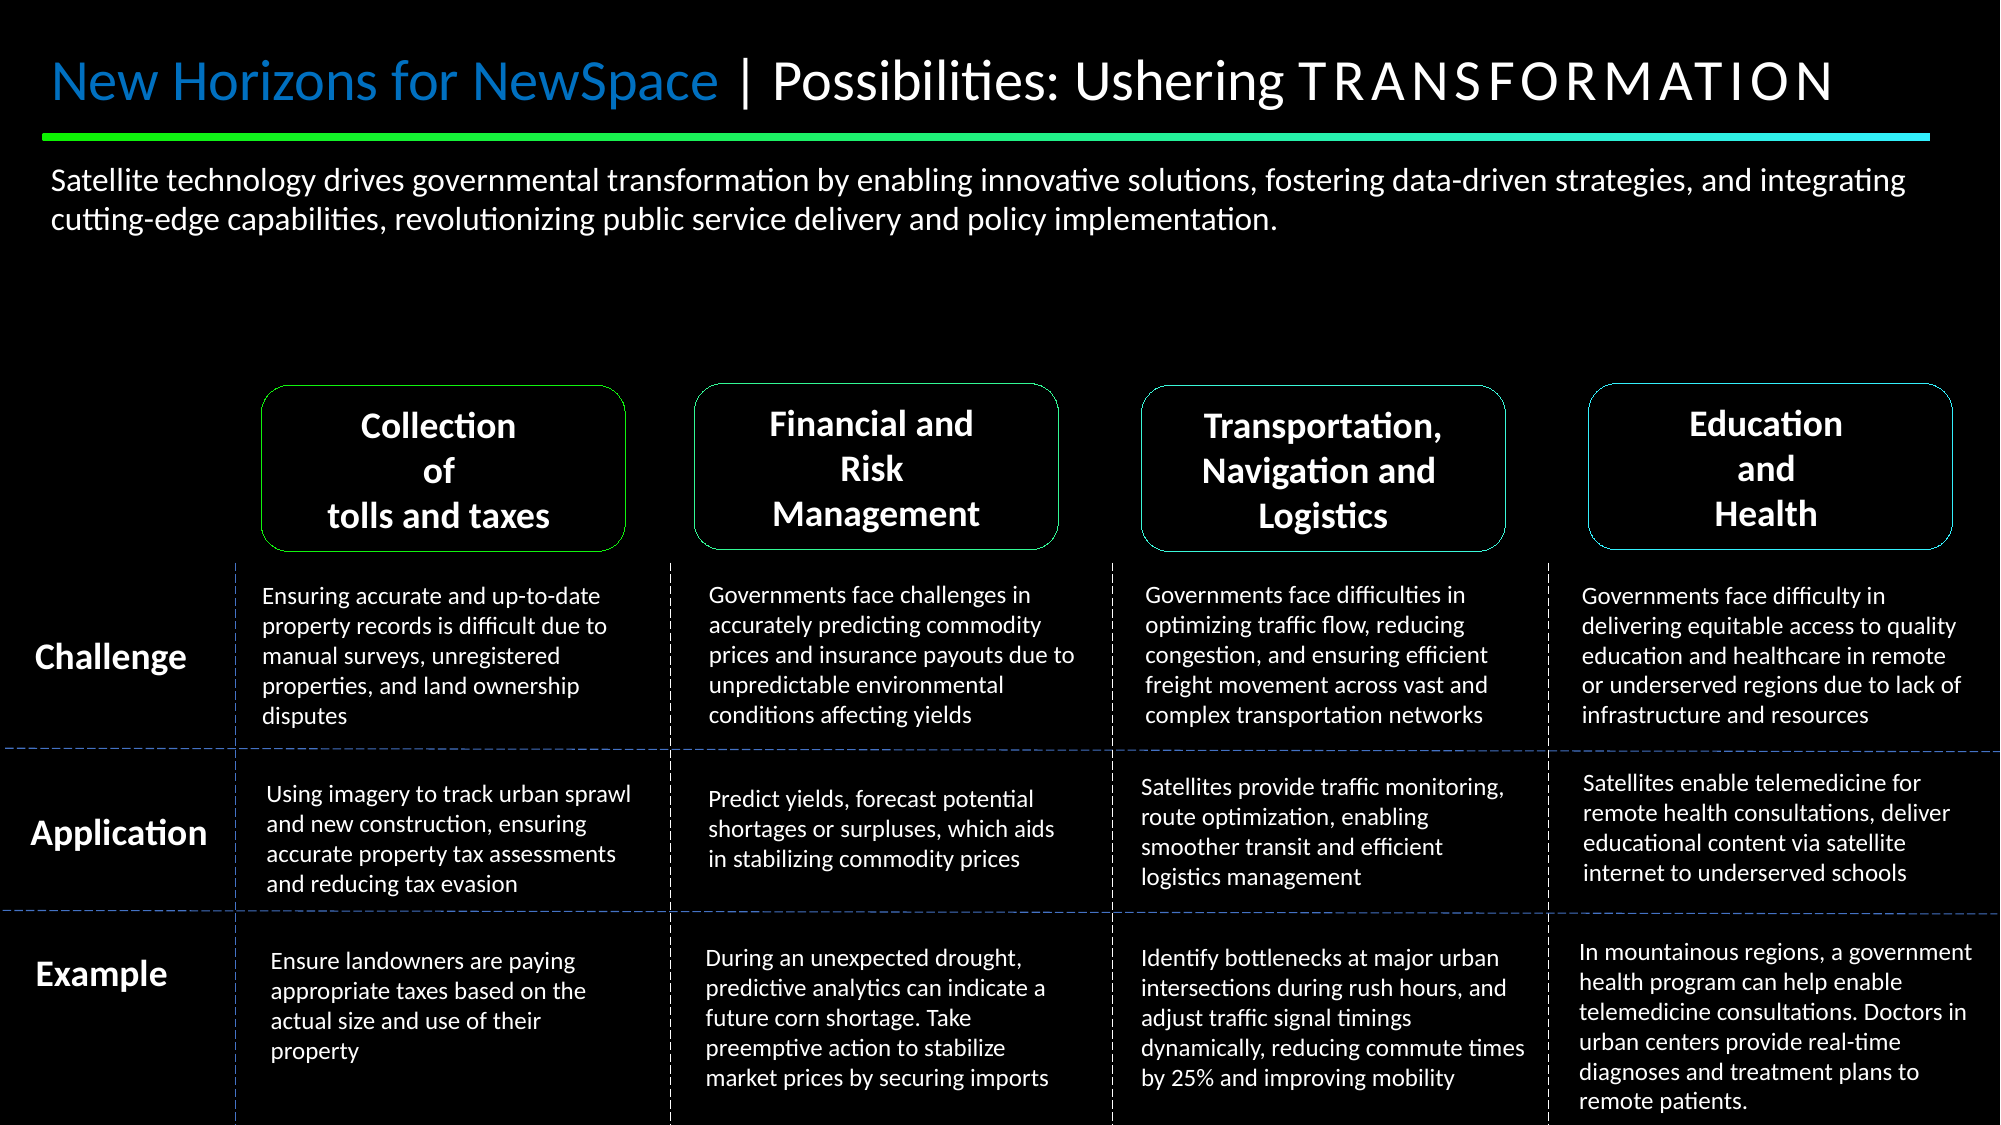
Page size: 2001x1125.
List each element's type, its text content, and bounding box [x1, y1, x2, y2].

text_box Governments face difficulty in delivering equitable access to quality education and healthcare in remote or underserved regions due to lack of infrastructure and resources [1567, 571, 1980, 737]
text_box Satellites enable telemedicine for remote health consultations, deliver educational content via satellite internet to underserved schools [1568, 759, 1981, 894]
text_box Example [20, 941, 196, 1001]
text_box Governments face difficulties in optimizing traffic flow, reducing congestion, and ensuring efficient freight movement across vast and complex transportation networks [1130, 571, 1534, 736]
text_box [1549, 748, 2000, 752]
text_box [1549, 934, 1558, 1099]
text_box Identify bottlenecks at major urban intersections during rush hours, and adjust traffic signal timings dynamically, reducing commute times by 25% and improving mobility [1126, 934, 1548, 1099]
text_box During an unexpected drought, predictive analytics can indicate a future corn shortage. Take preemptive action to stabilize market prices by securing imports [690, 934, 1094, 1099]
text_box Challenge [20, 625, 220, 685]
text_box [1113, 748, 1548, 752]
text_box Satellite technology drives governmental transformation by enabling innovative solutions, fostering data-driven strategies, and integrating cutting-edge capabilities, revolutionizing public service delivery and policy implementation. [36, 150, 2000, 245]
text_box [2, 910, 1998, 914]
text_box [236, 748, 670, 752]
text_box Collection of tolls and taxes [261, 385, 626, 552]
text_box Transportation, Navigation and Logistics [1141, 385, 1506, 552]
text_box [42, 132, 1931, 142]
text_box Satellites provide traffic monitoring, route optimization, enabling smoother transit and efficient logistics management [1126, 763, 1541, 898]
text_box Using imagery to track urban sprawl and new construction, ensuring accurate property tax assessments and reducing tax evasion [251, 770, 652, 905]
text_box Application [15, 800, 235, 861]
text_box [671, 748, 1112, 752]
text_box Education and Health [1588, 383, 1953, 550]
text_box In mountainous regions, a government health program can help enable telemedicine consultations. Doctors in urban centers provide real-time diagnoses and treatment plans to remote patients. [1564, 927, 1996, 1123]
text_box Financial and Risk Management [694, 383, 1059, 550]
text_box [5, 748, 235, 752]
text_box Predict yields, forecast potential shortages or surpluses, which aids in stabilizing commodity prices [693, 775, 1094, 881]
text_box Application [236, 800, 243, 861]
text_box Governments face challenges in accurately predicting commodity prices and insurance payouts due to unpredictable environmental conditions affecting yields [694, 571, 1101, 736]
text_box New Horizons for NewSpace | Possibilities: Ushering TRANSFORMATION [36, 0, 1953, 120]
text_box Ensuring accurate and up-to-date property records is difficult due to manual surveys, unregistered properties, and land ownership disputes [247, 572, 647, 737]
text_box Ensure landowners are paying appropriate taxes based on the actual size and use of their property [255, 937, 649, 1072]
